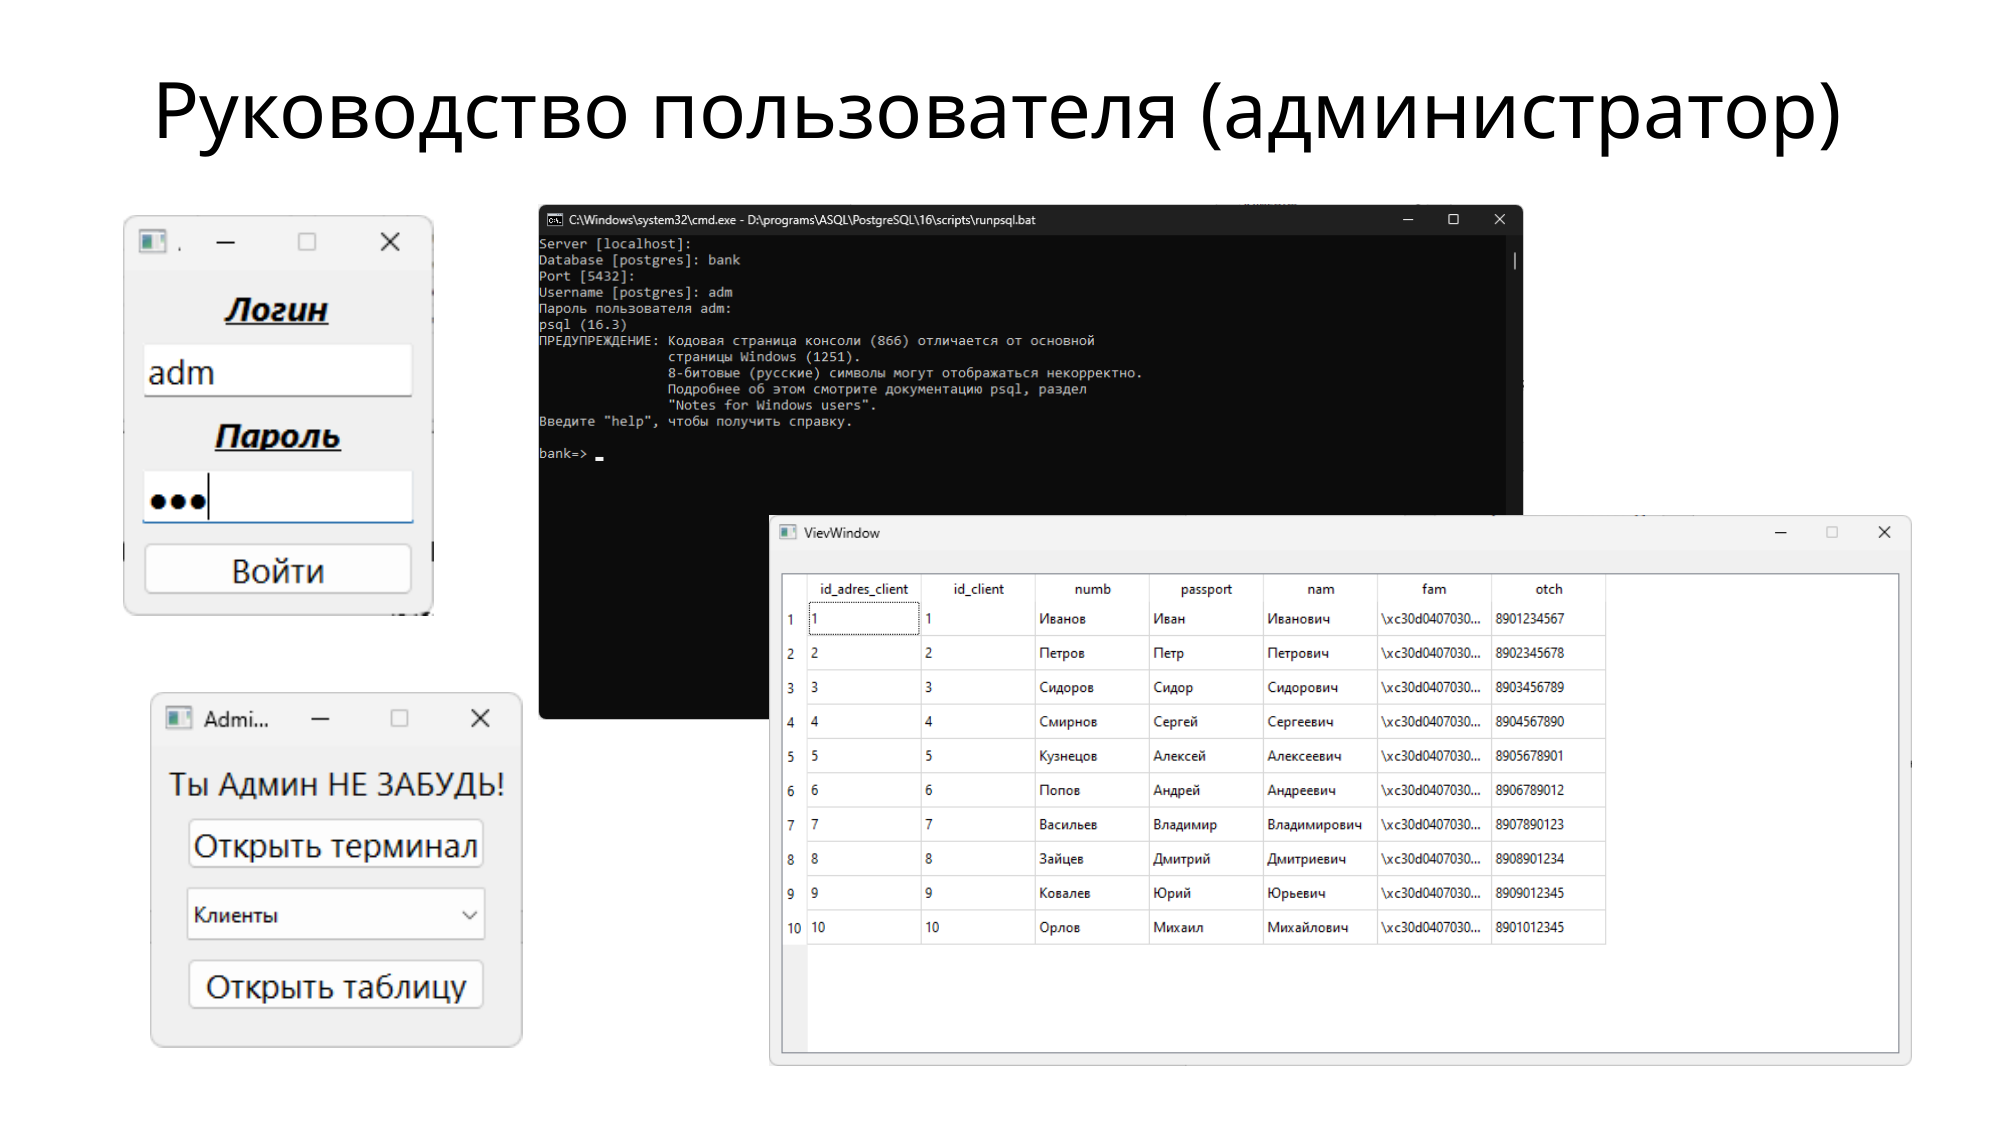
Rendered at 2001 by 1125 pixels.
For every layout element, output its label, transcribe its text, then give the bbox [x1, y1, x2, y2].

title Руководство пользователя (администратор) [137, 59, 1863, 167]
picture [123, 215, 434, 616]
picture [150, 692, 523, 1048]
picture [538, 204, 1912, 1066]
